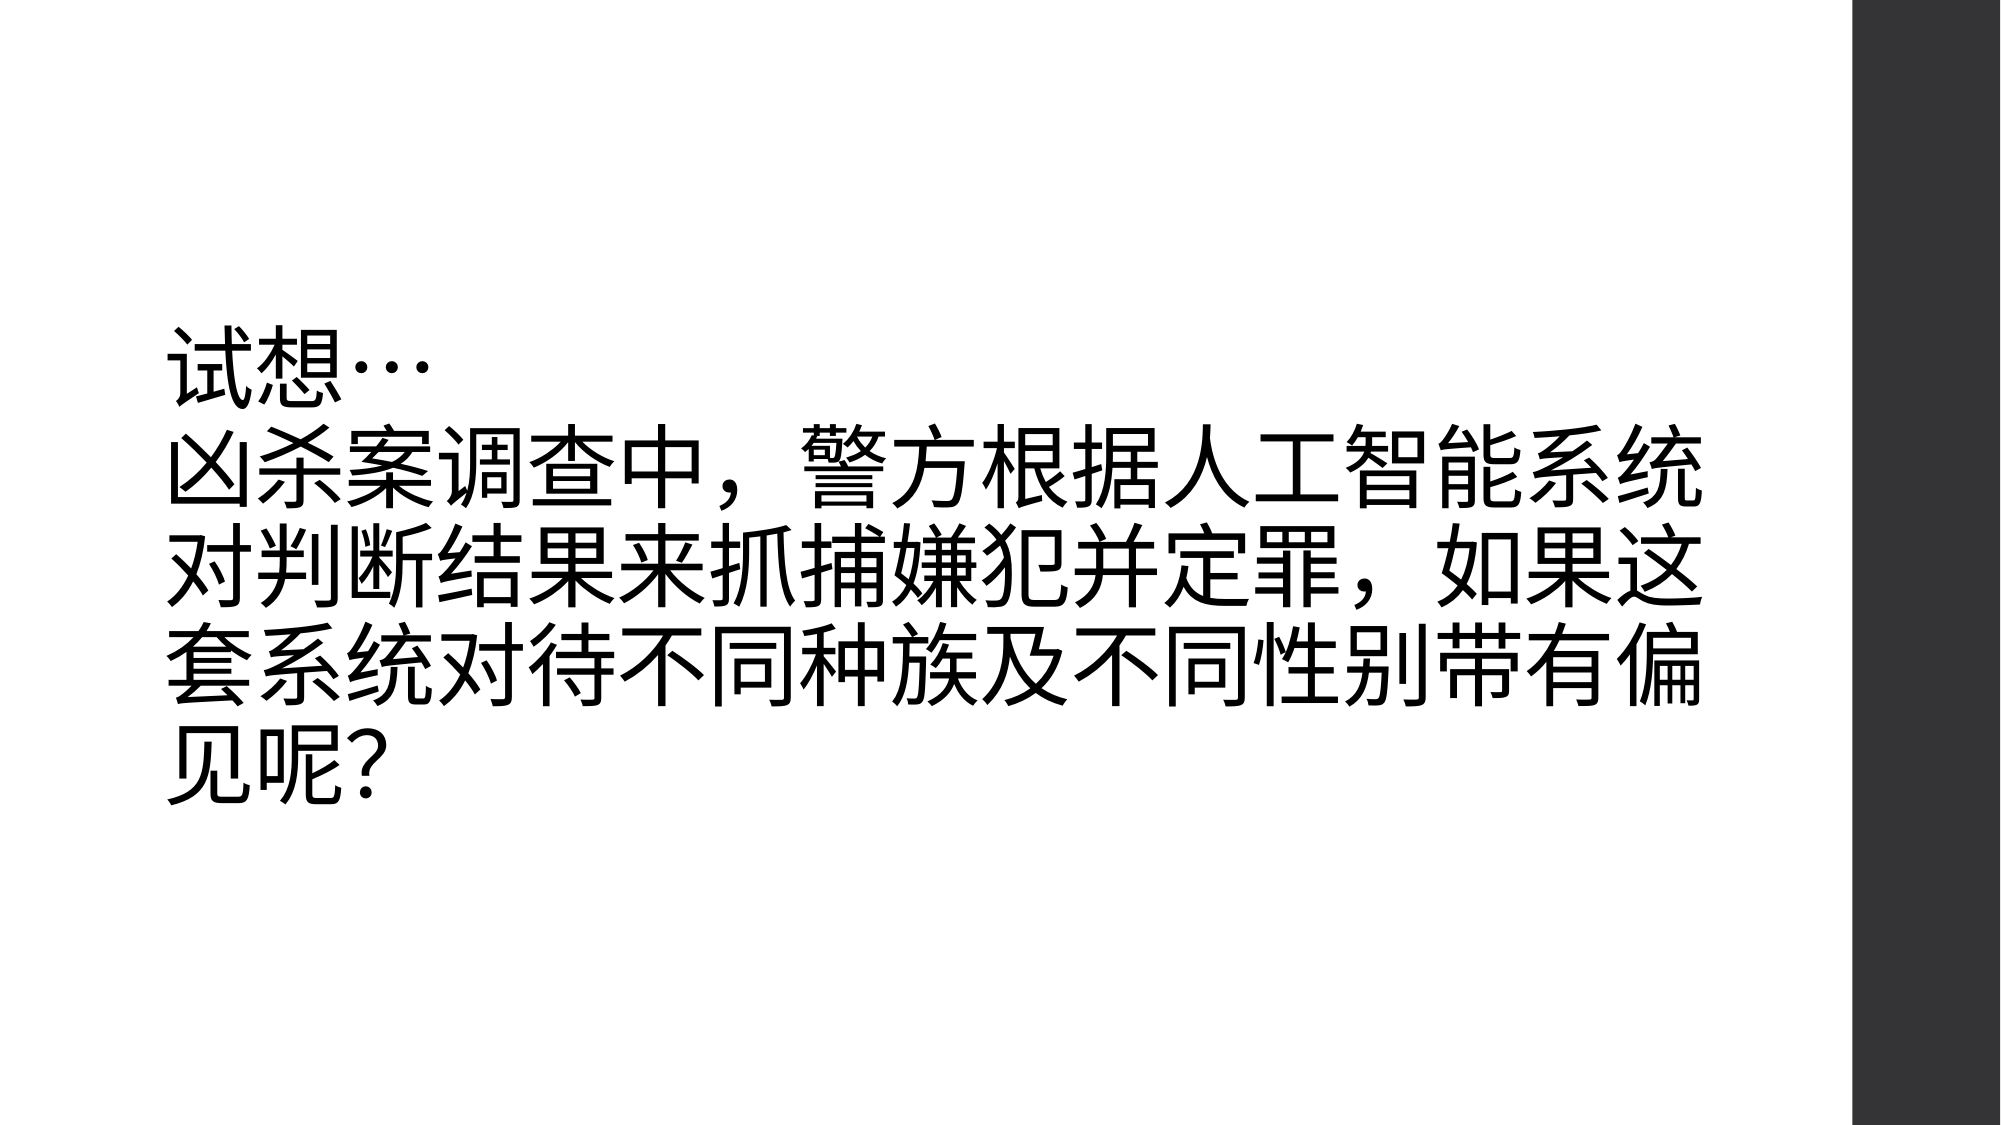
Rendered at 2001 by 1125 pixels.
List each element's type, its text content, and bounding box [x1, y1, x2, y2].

title 试想… 凶杀案调查中，警方根据人工智能系统对判断结果来抓捕嫌犯并定罪，如果这套系统对待不同种族及不同性别带有偏见呢？ [148, 288, 1739, 936]
